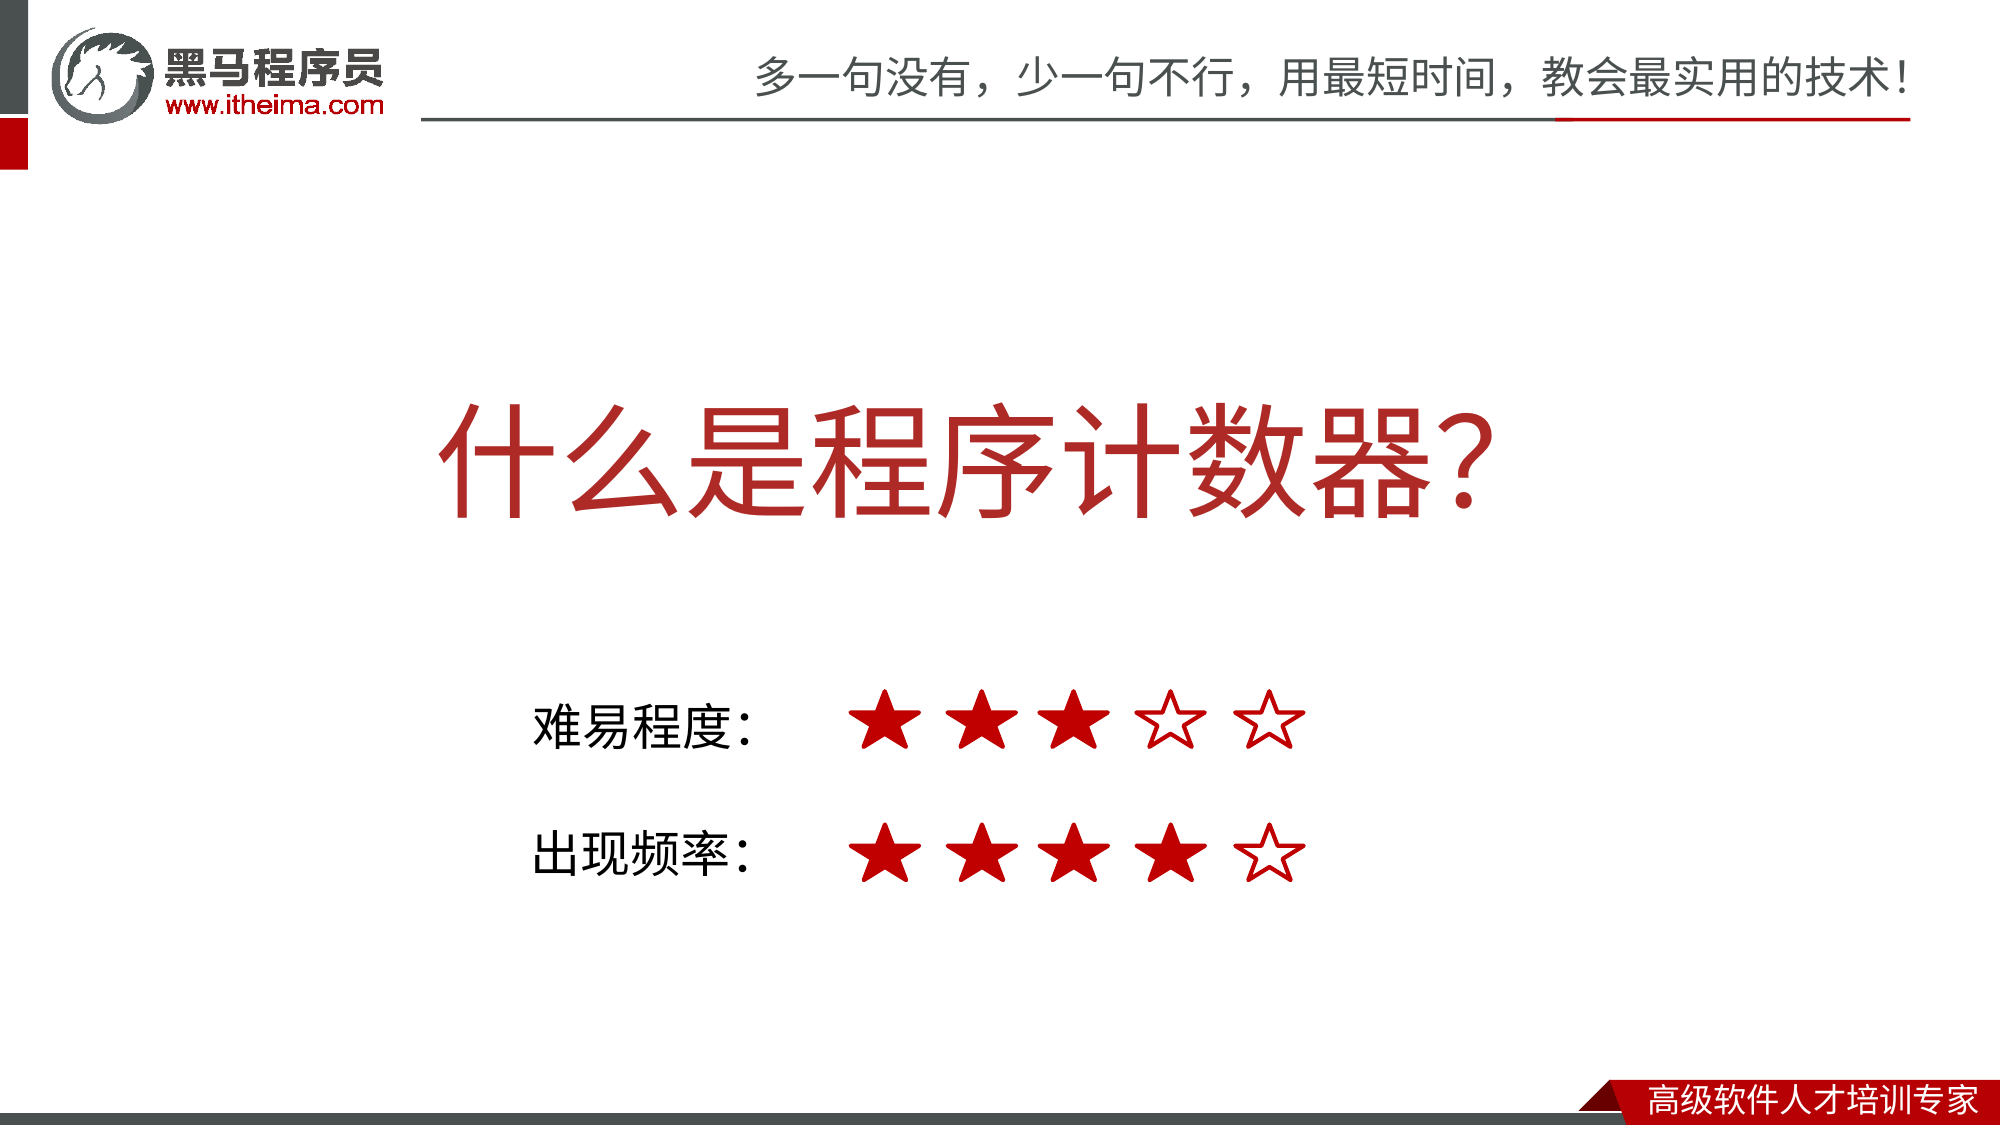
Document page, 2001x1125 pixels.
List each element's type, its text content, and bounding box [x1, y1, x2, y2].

title 难易程度： [518, 669, 830, 781]
picture [50, 26, 384, 125]
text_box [850, 824, 1304, 881]
text_box 什么是程序计数器？ [419, 356, 1581, 561]
text_box 出现频率： [515, 793, 827, 911]
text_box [850, 690, 1304, 748]
